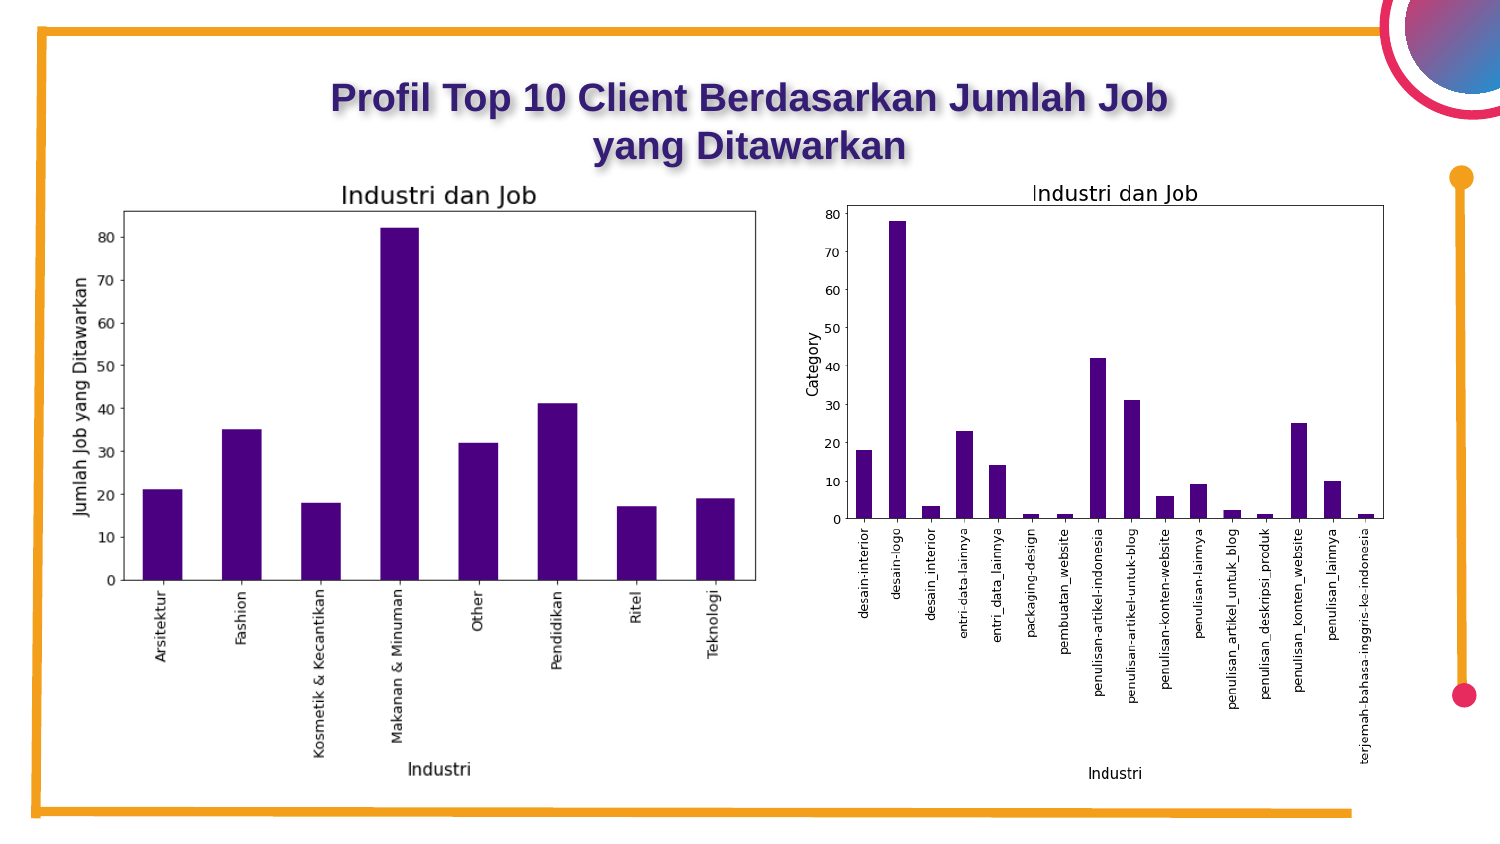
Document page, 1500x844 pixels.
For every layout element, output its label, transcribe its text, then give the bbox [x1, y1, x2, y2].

text_box [1449, 165, 1474, 188]
text_box Profil Top 10 Client Berdasarkan Jumlah Job yang Ditawarkan [287, 57, 1213, 154]
picture [799, 178, 1390, 787]
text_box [1459, 178, 1463, 702]
text_box [1384, 0, 1500, 115]
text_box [35, 26, 43, 811]
text_box [1405, 0, 1500, 94]
picture [66, 178, 763, 787]
text_box [1457, 683, 1477, 708]
